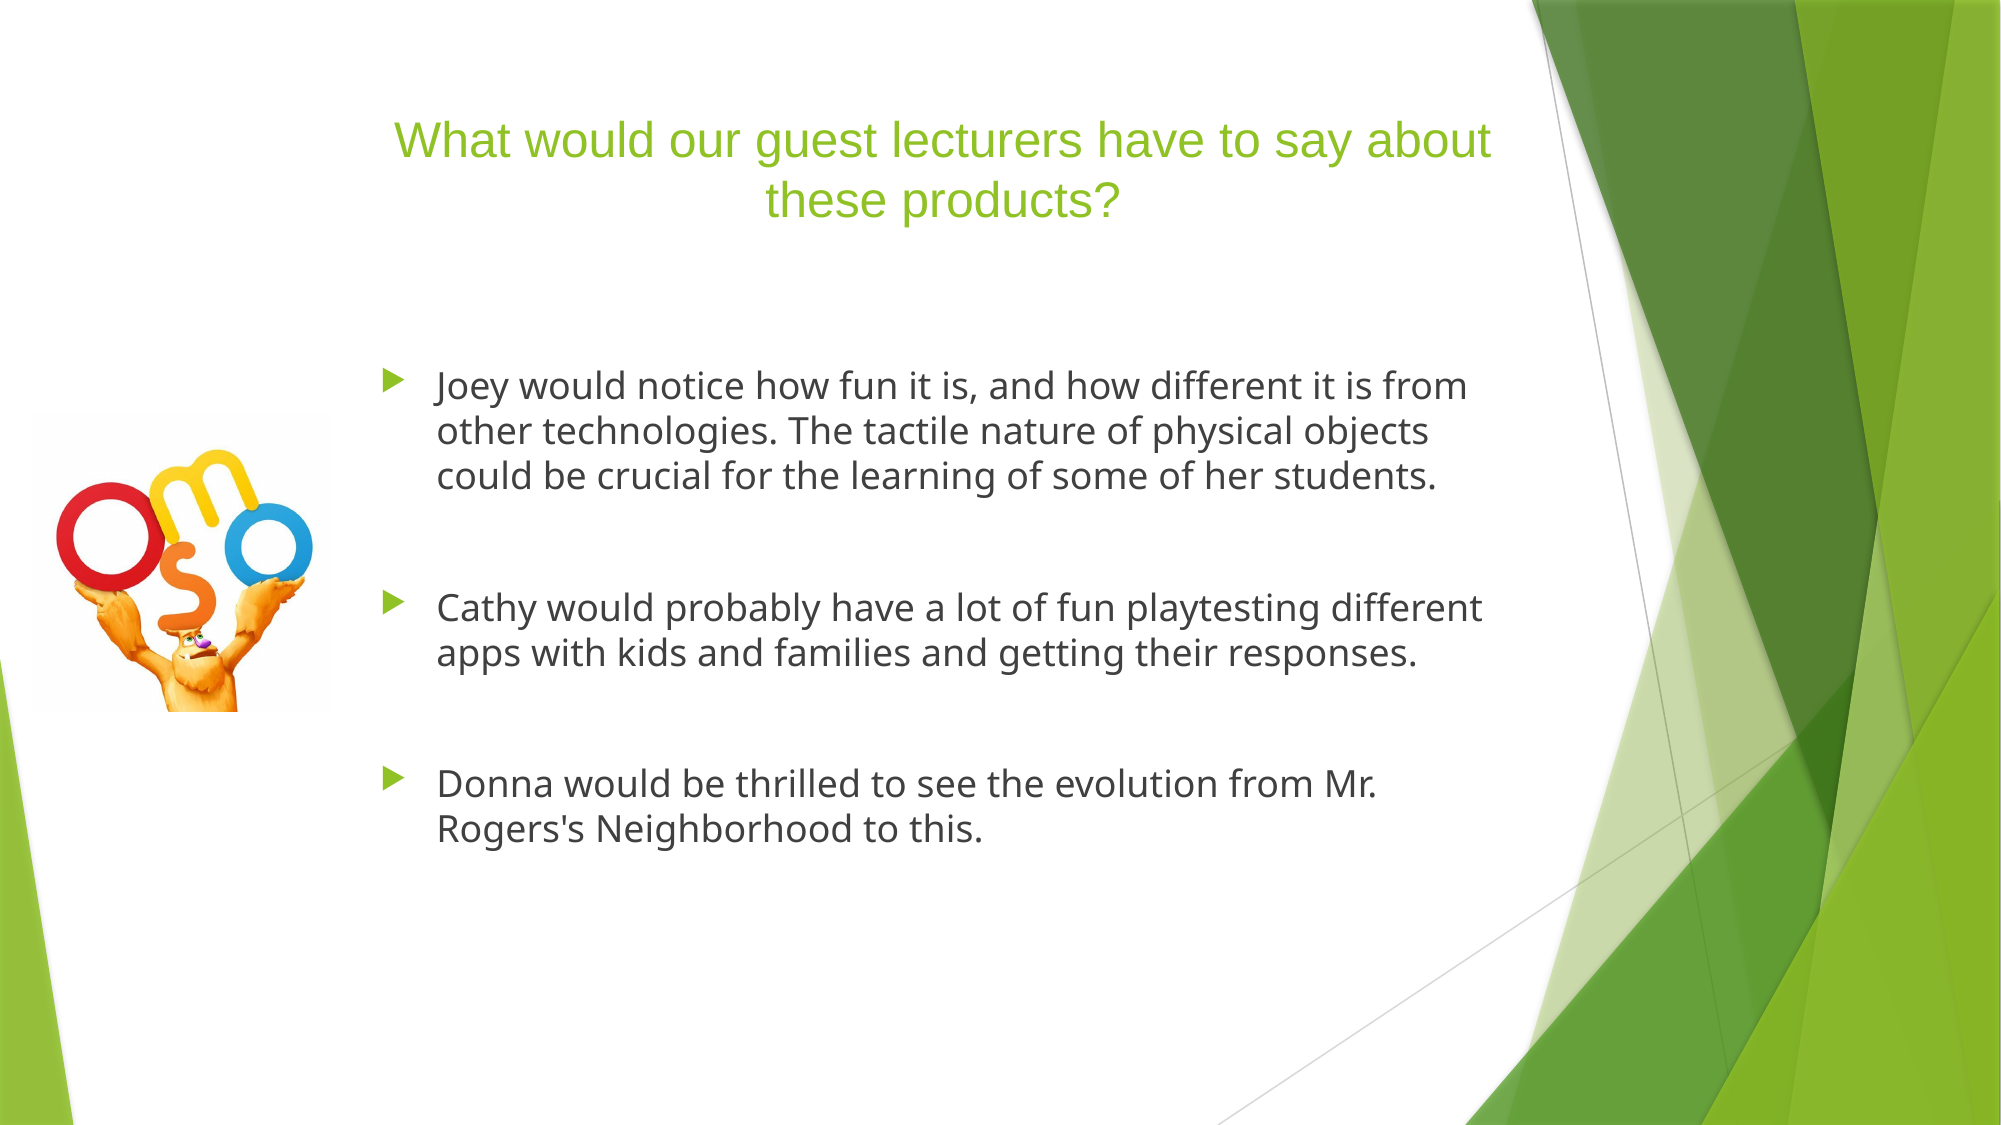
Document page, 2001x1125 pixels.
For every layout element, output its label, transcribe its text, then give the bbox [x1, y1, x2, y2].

picture [31, 412, 333, 713]
list Joey would notice how fun it is, and how different it is from other technologies. The tactile nature of physical objects could be crucial for the learning of some of her students. Cathy would probably have a lot of fun playtesting different apps with kids and families and getting their responses. Donna would be thrilled to see the evolution from Mr. Rogers's Neighborhood to this. [365, 354, 1522, 992]
title What would our guest lecturers have to say about these products? [365, 99, 1522, 317]
